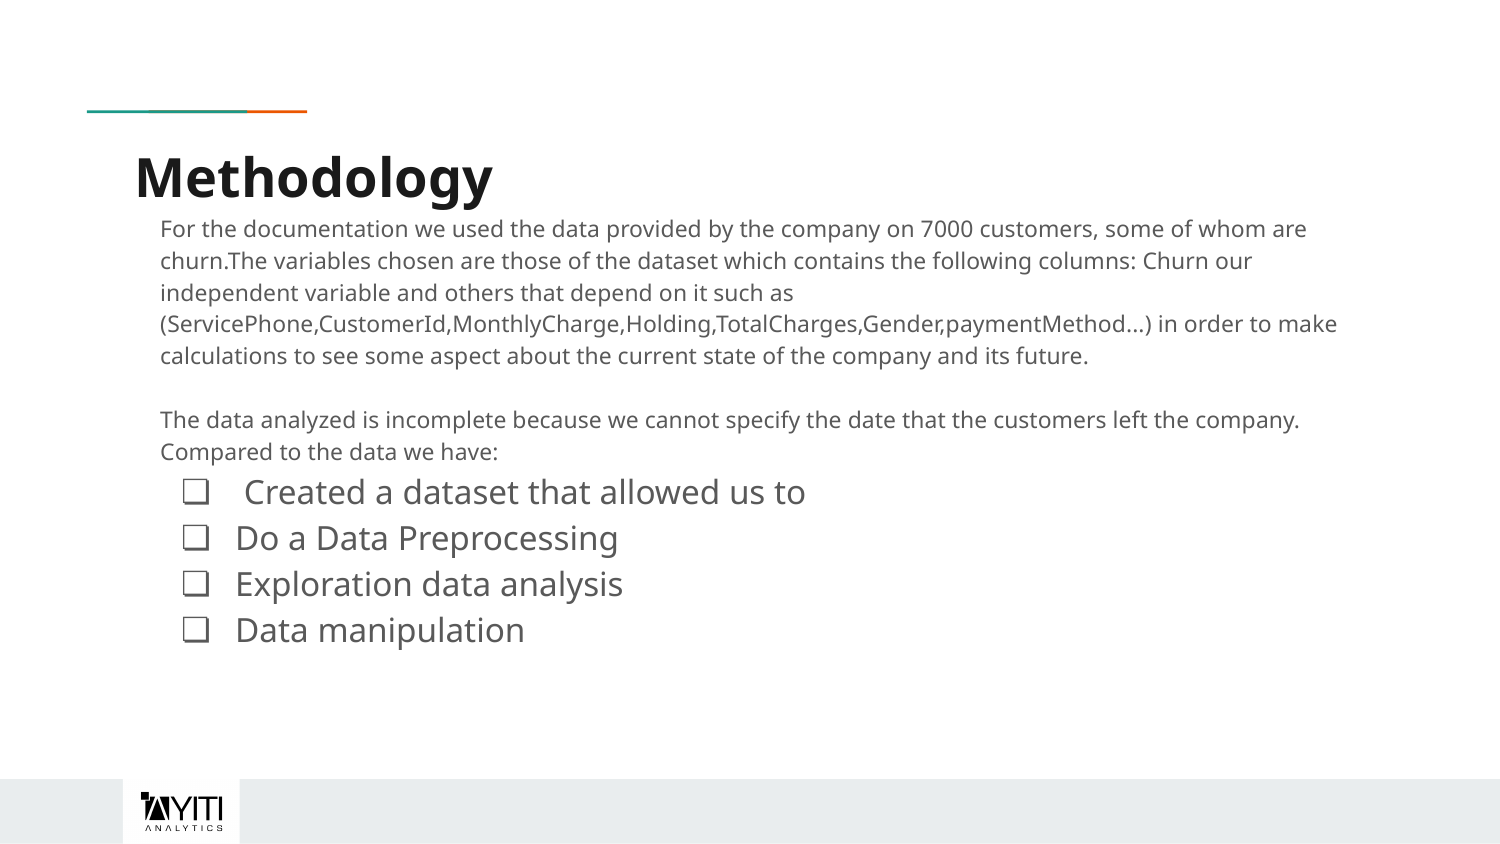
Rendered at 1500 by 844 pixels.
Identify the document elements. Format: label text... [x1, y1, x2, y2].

list For the documentation we used the data provided by the company on 7000 customers, some of whom are churn.The variables chosen are those of the dataset which contains the following columns: Churn our independent variable and others that depend on it such as (ServicePhone,CustomerId,MonthlyCharge,Holding,TotalCharges,Gender,paymentMethod...) in order to make calculations to see some aspect about the current state of the company and its future. The data analyzed is incomplete because we cannot specify the date that the customers left the company. Compared to the data we have: Created a dataset that allowed us to Do a Data Preprocessing Exploration data analysis Data manipulation [145, 196, 1367, 796]
picture [122, 779, 240, 844]
title Methodology [119, 128, 1381, 217]
